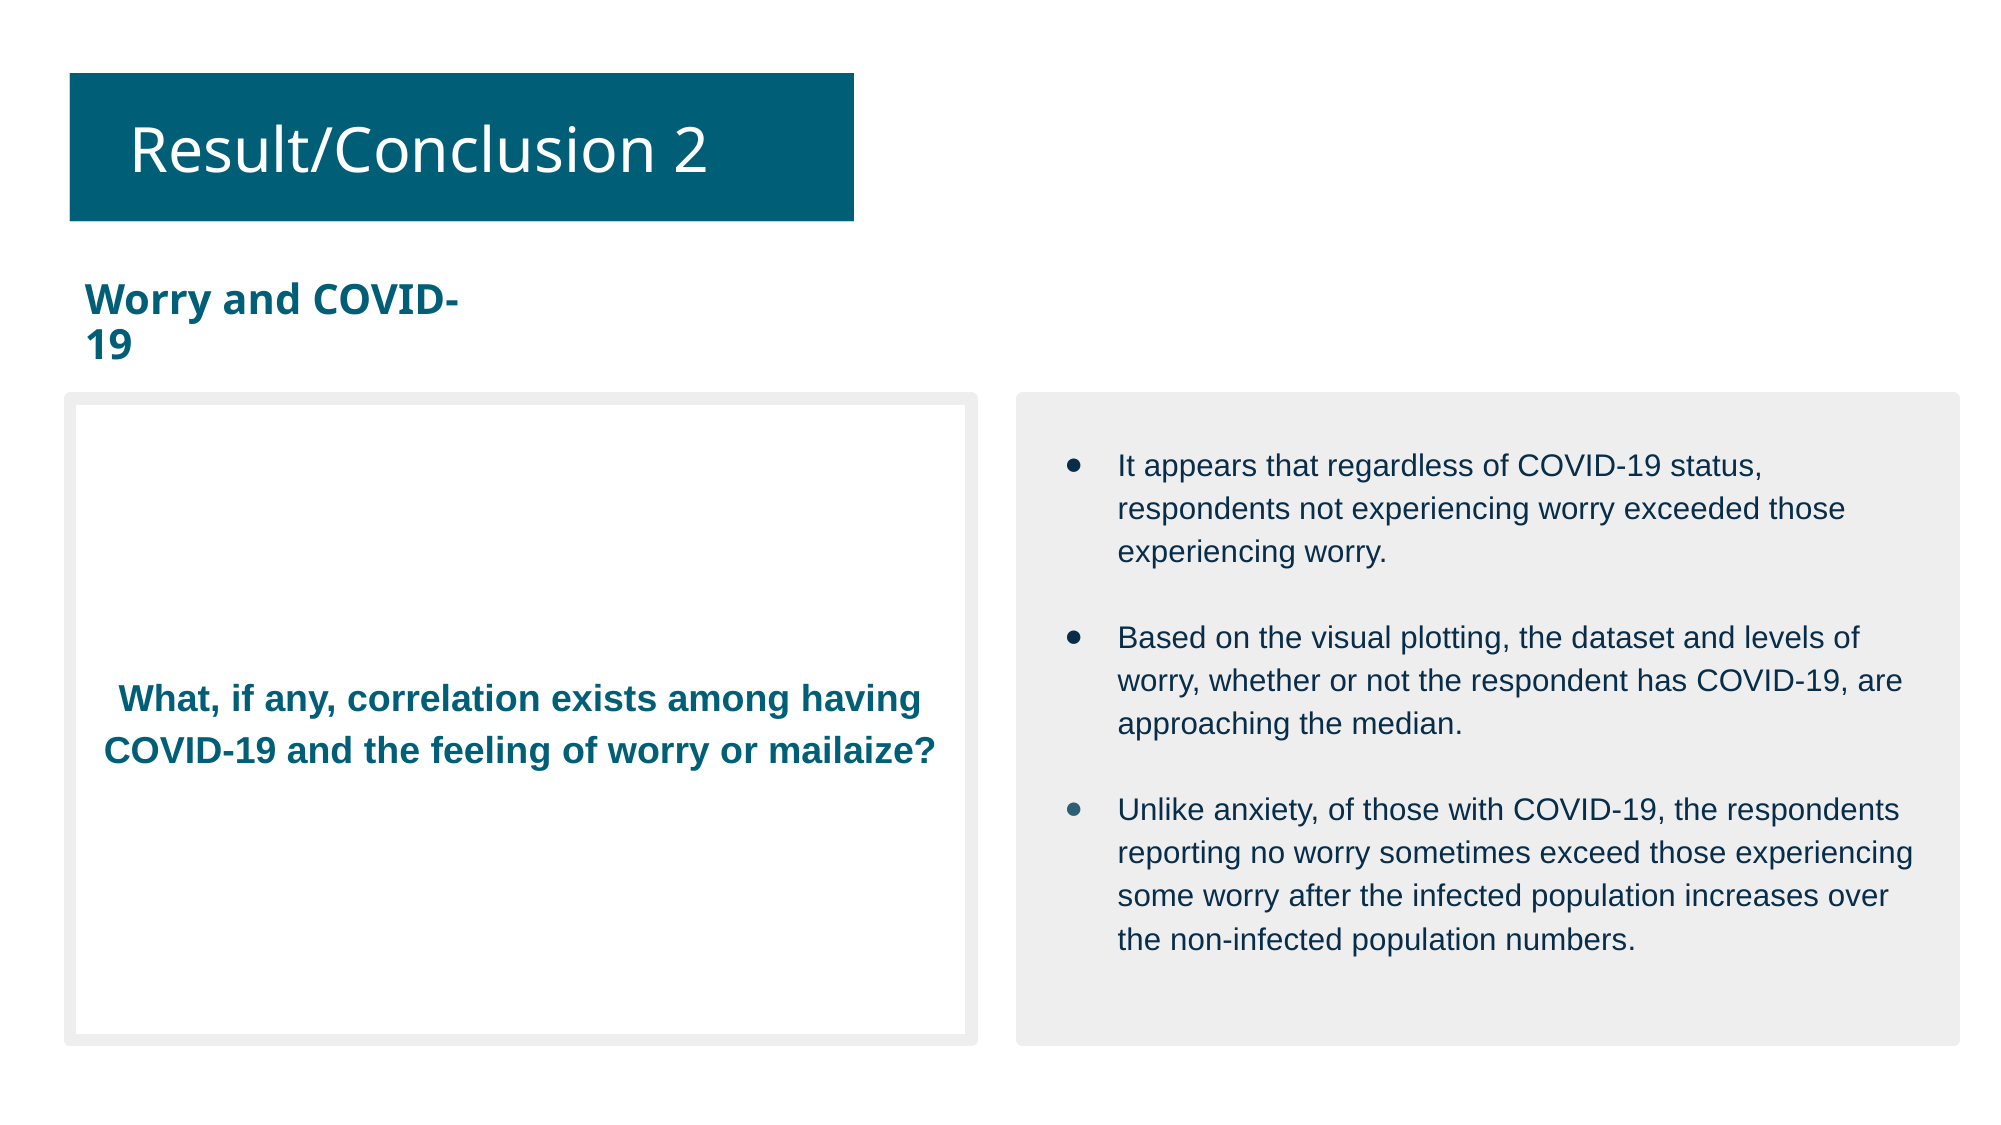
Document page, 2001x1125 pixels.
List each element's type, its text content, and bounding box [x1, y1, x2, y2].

text_box It appears that regardless of COVID-19 status, respondents not experiencing worry exceeded those experiencing worry. Based on the visual plotting, the dataset and levels of worry, whether or not the respondent has COVID-19, are approaching the median. Unlike anxiety, of those with COVID-19, the respondents reporting no worry sometimes exceed those experiencing some worry after the infected population increases over the non-infected population numbers. [1022, 398, 1954, 1040]
text_box What, if any, correlation exists among having COVID-19 and the feeling of worry or mailaize? [69, 398, 972, 1040]
text_box Result/Conclusion 2 [114, 130, 798, 164]
text_box Worry and COVID-19 [69, 263, 518, 384]
text_box [69, 73, 854, 222]
